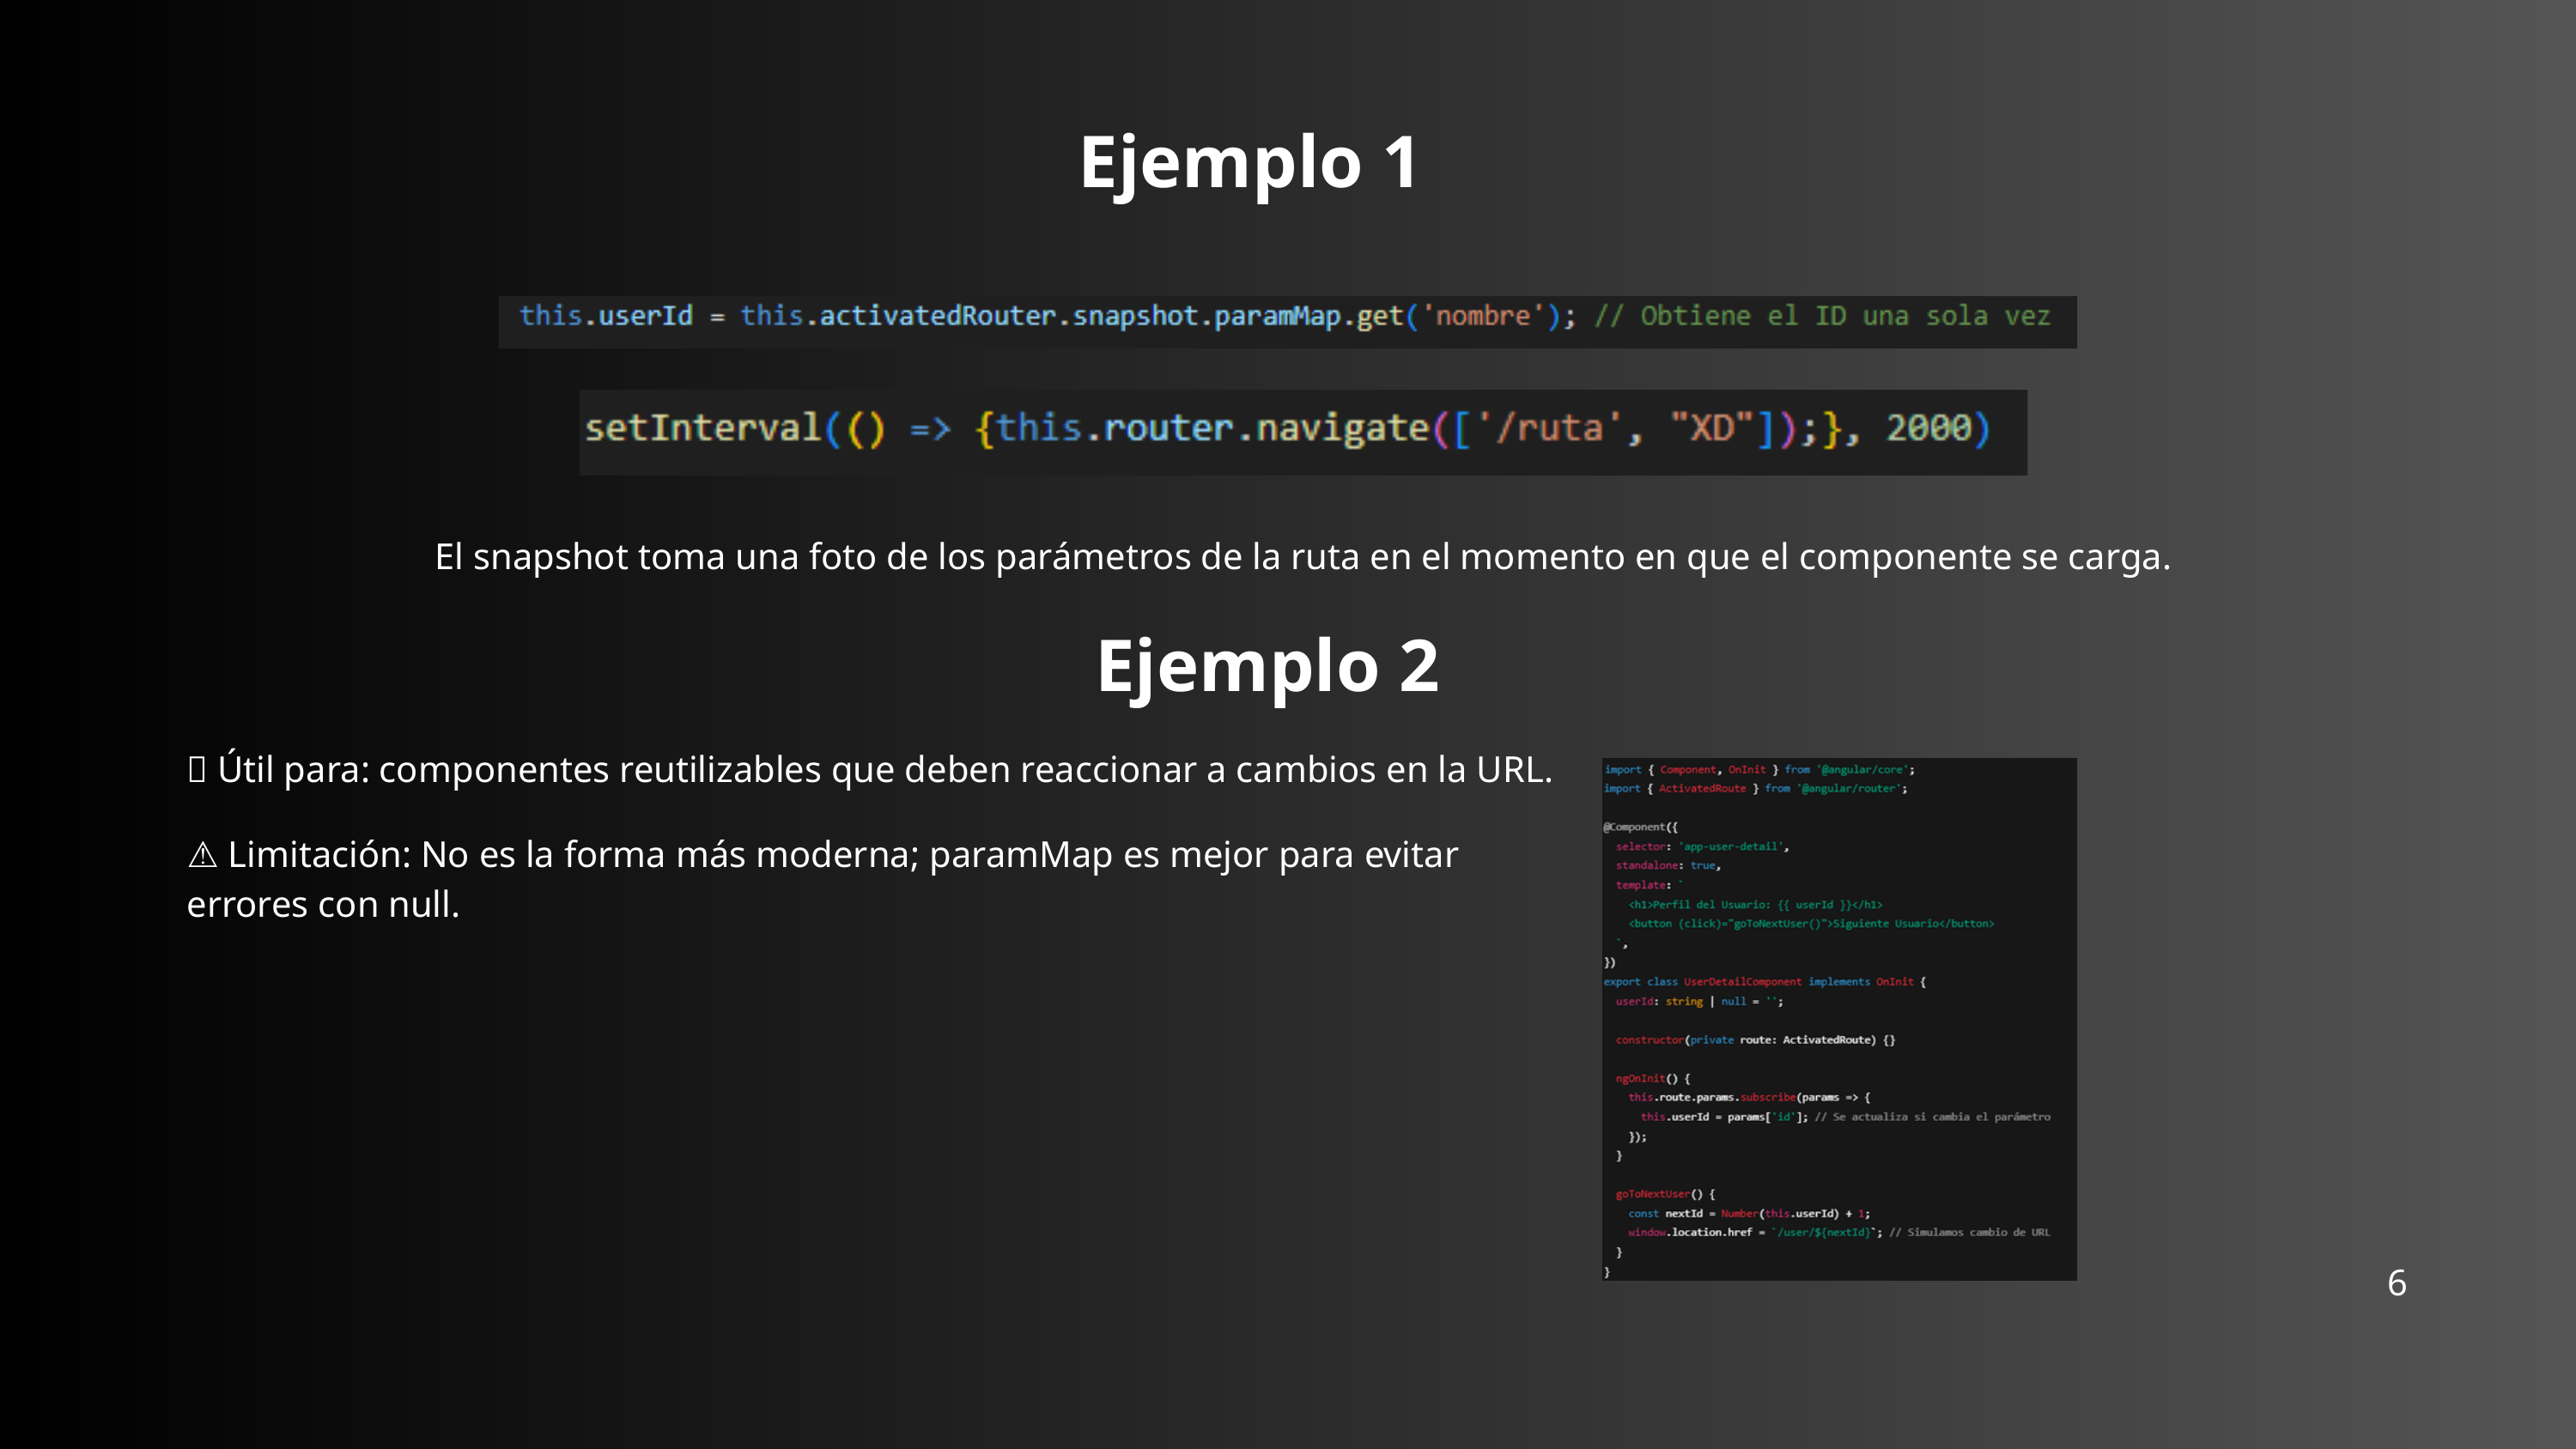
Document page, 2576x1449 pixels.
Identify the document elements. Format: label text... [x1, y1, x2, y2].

text_box ⚠️ Limitación: No es la forma más moderna; paramMap es mejor para evitar errores con null. [186, 824, 1573, 925]
text_box ✅ Útil para: componentes reutilizables que deben reaccionar a cambios en la URL. [186, 738, 1573, 790]
text_box [580, 390, 2028, 476]
text_box [498, 296, 2078, 349]
text_box Ejemplo 1 [1041, 101, 1461, 202]
text_box [1602, 758, 2078, 1281]
text_box Ejemplo 2 [1073, 605, 1462, 706]
text_box 6 [2387, 1252, 2409, 1303]
text_box El snapshot toma una foto de los parámetros de la ruta en el momento en que el componente se carga. [331, 526, 2275, 577]
